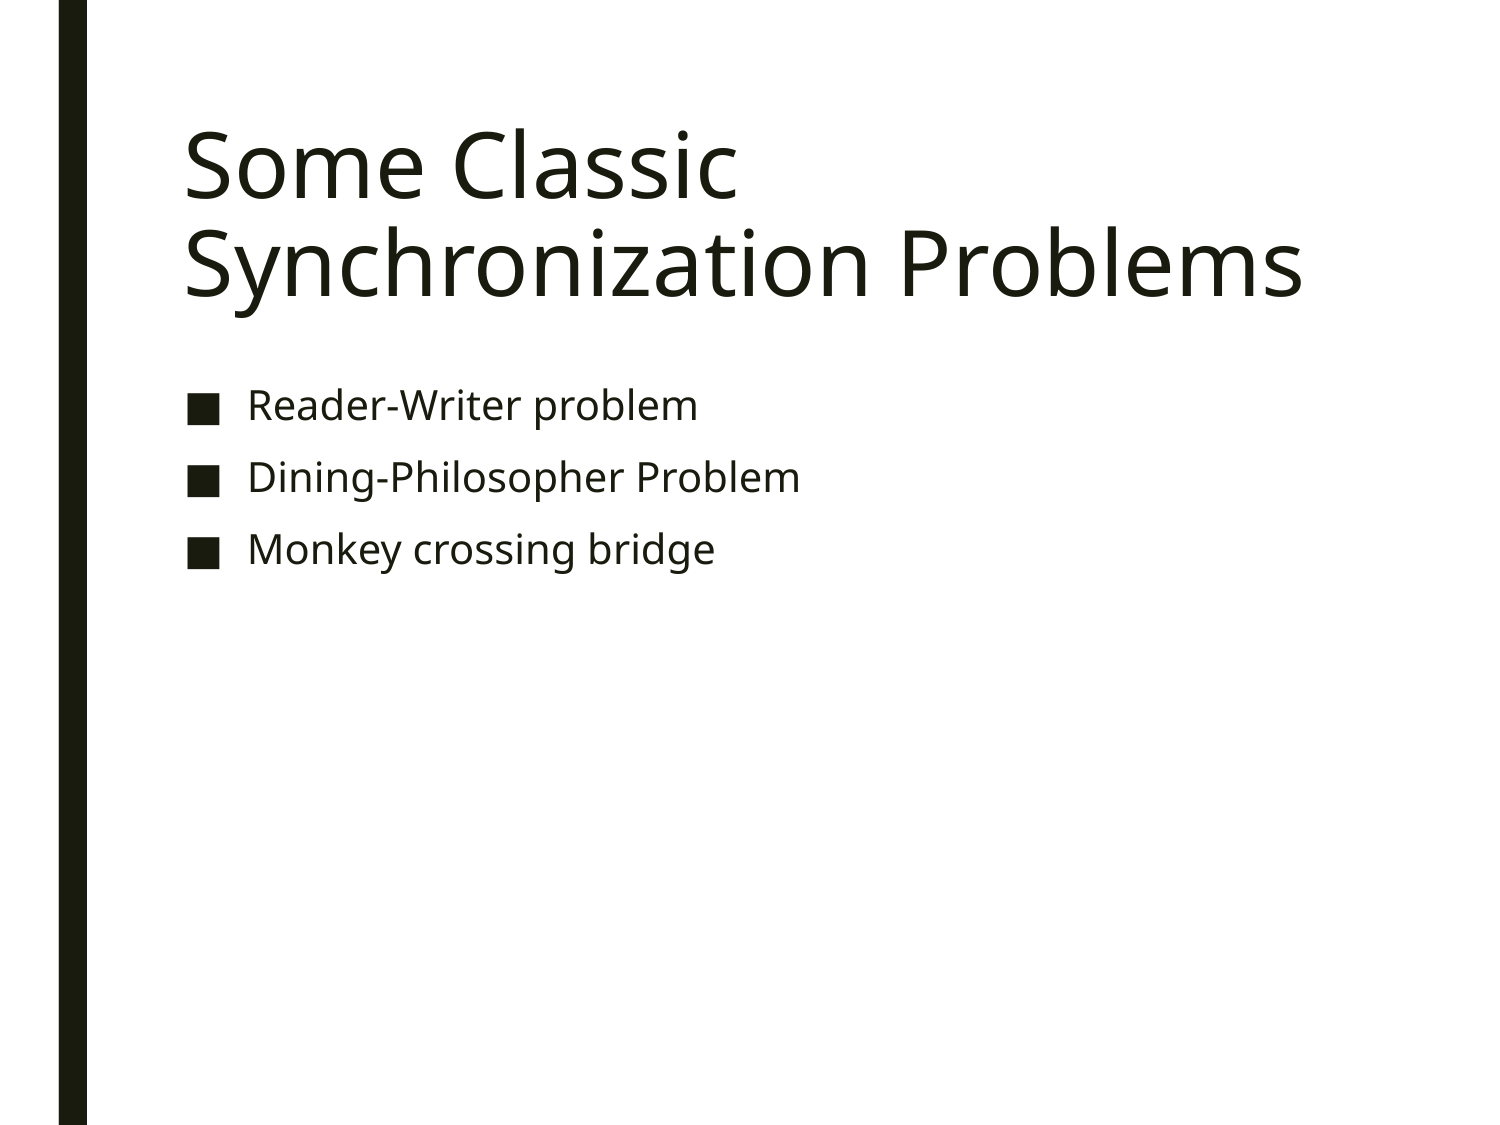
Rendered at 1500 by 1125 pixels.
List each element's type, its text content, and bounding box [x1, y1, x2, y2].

list Reader-Writer problem Dining-Philosopher Problem Monkey crossing bridge [168, 375, 1351, 963]
title Some Classic Synchronization Problems [168, 112, 1351, 357]
